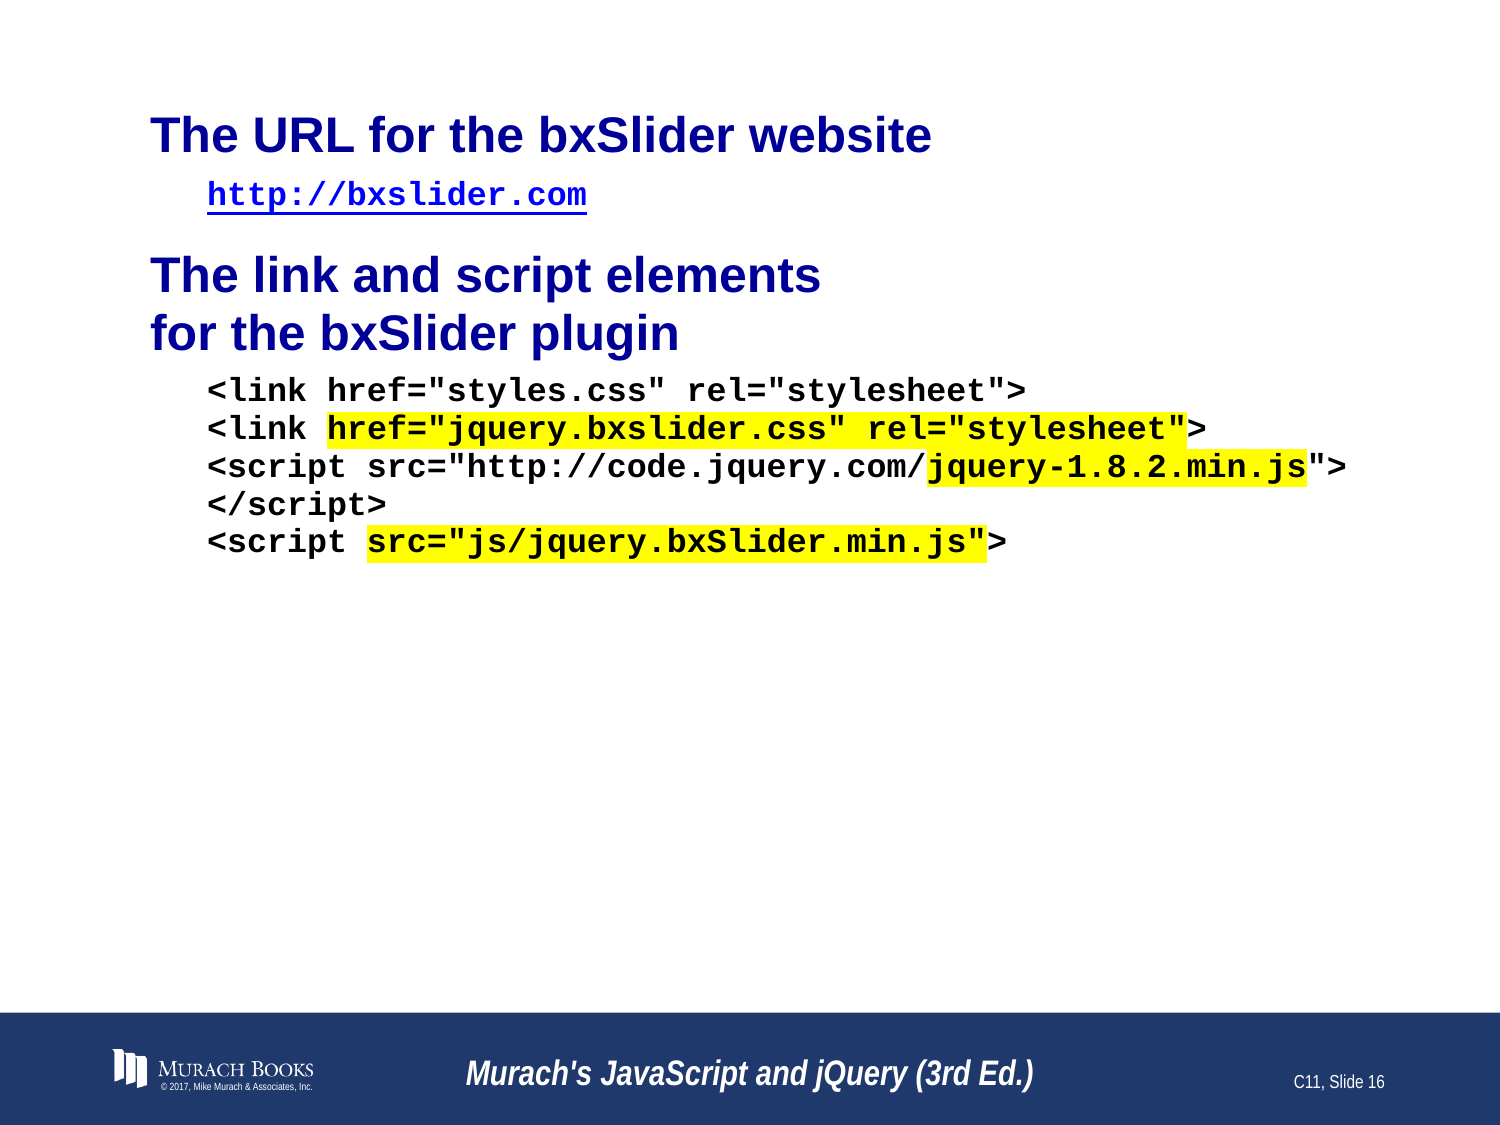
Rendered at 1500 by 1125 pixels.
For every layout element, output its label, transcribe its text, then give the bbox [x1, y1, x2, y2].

footer © 2017, Mike Murach & Associates, Inc. [12, 1025, 463, 1100]
title The URL for the bxSlider website [150, 102, 1350, 164]
slide_number C11, Slide 16 [1087, 1025, 1400, 1100]
slide_number Murach's JavaScript and jQuery (3rd Ed.) [463, 1025, 1050, 1100]
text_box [149, 177, 1350, 563]
